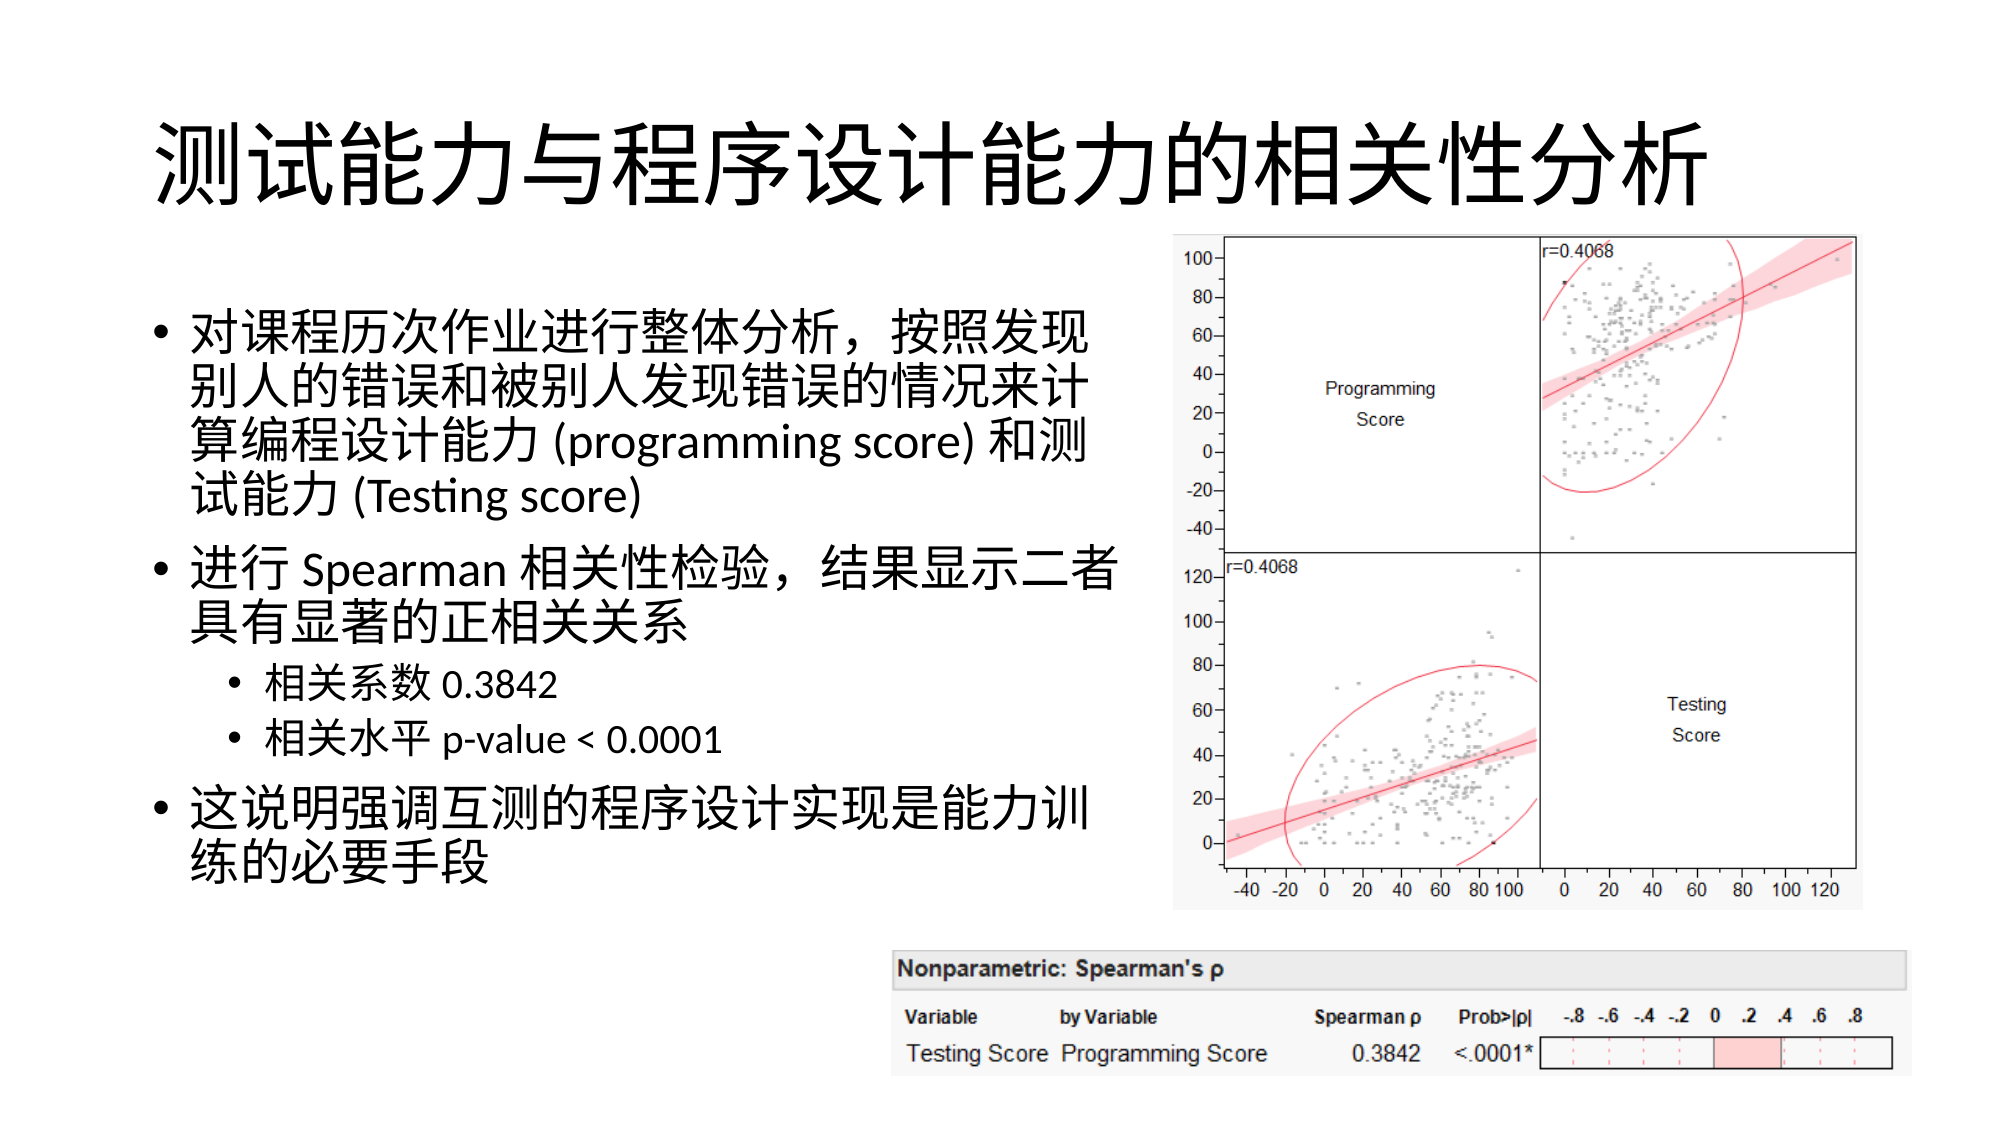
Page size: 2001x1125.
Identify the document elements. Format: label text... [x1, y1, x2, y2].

picture [1173, 234, 1863, 910]
list 对课程历次作业进行整体分析，按照发现别人的错误和被别人发现错误的情况来计算编程设计能力(programming score)和测试能力(Testing score) 进行Spearman相关性检验，结果显示二者具有显著的正相关关系 相关系数0.3842 相关水平p-value < 0.0001 这说明强调互测的程序设计实现是能力训练的必要手段 [137, 299, 1140, 1014]
title 测试能力与程序设计能力的相关性分析 [137, 59, 1863, 278]
picture [890, 950, 1912, 1076]
